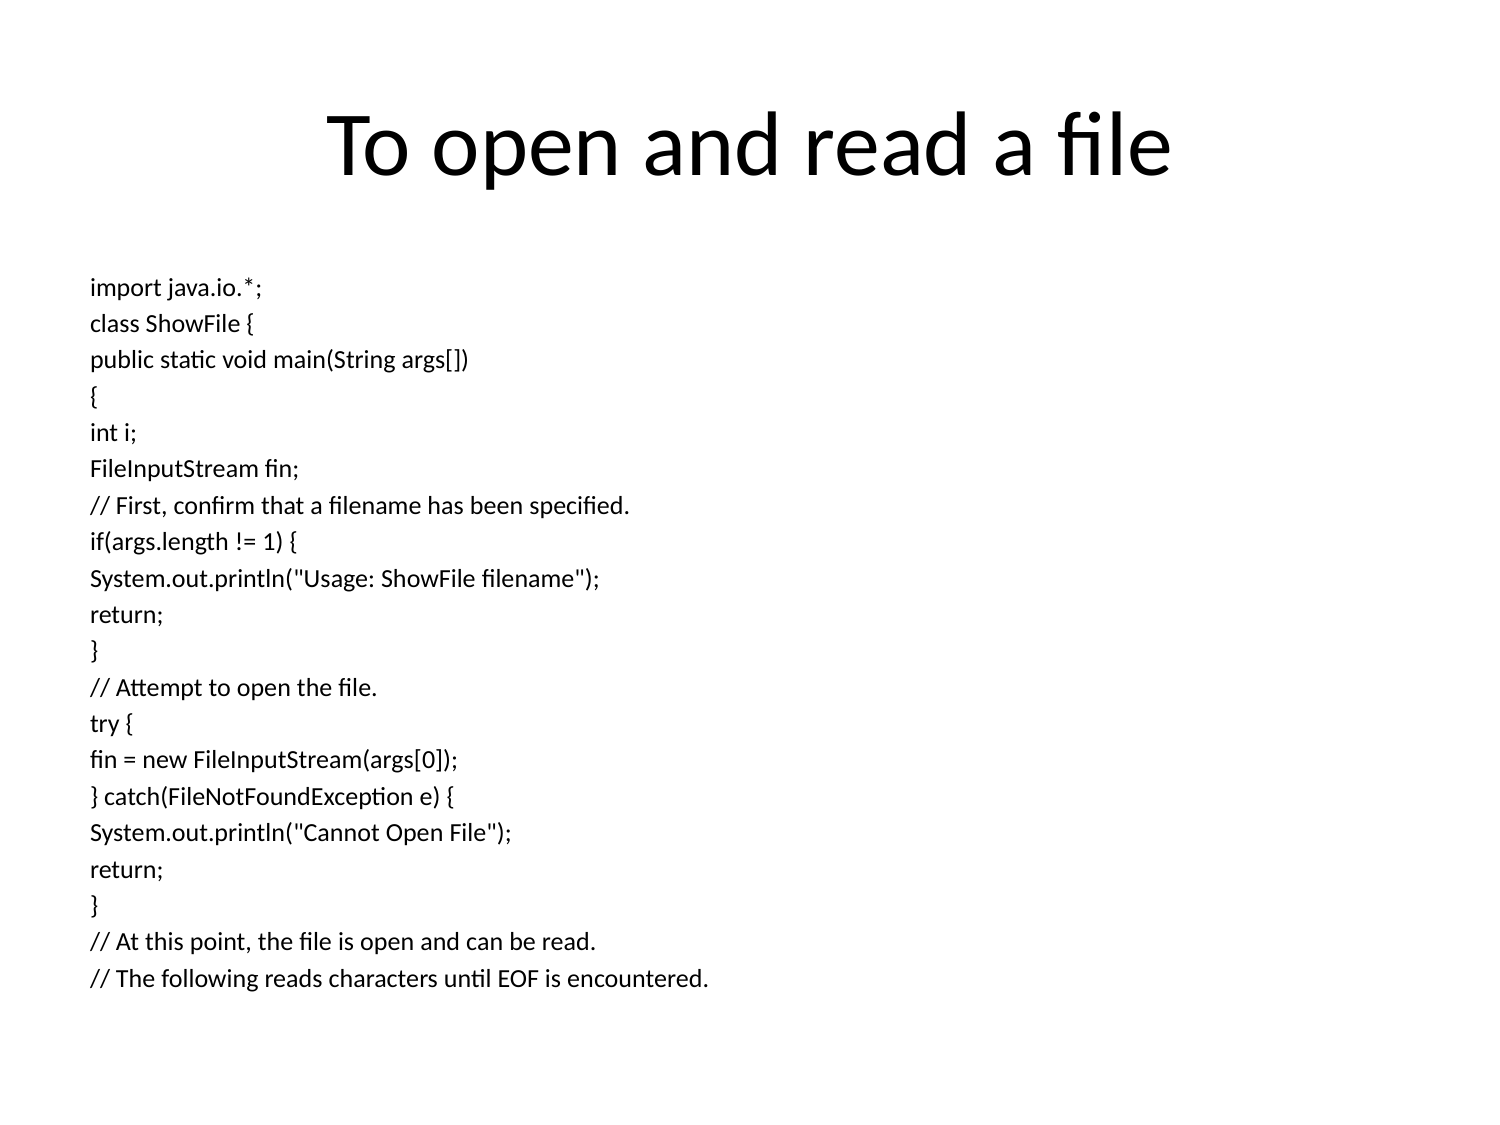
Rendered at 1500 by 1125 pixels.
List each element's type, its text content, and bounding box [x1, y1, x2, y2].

list import java.io.*; class ShowFile { public static void main(String args[]) { int i; FileInputStream fin; // First, confirm that a filename has been specified. if(args.length != 1) { System.out.println("Usage: ShowFile filename"); return; } // Attempt to open the file. try { fin = new FileInputStream(args[0]); } catch(FileNotFoundException e) { System.out.println("Cannot Open File"); return; } // At this point, the file is open and can be read. // The following reads characters until EOF is encountered. [75, 262, 1425, 1005]
title To open and read a file [75, 45, 1425, 233]
